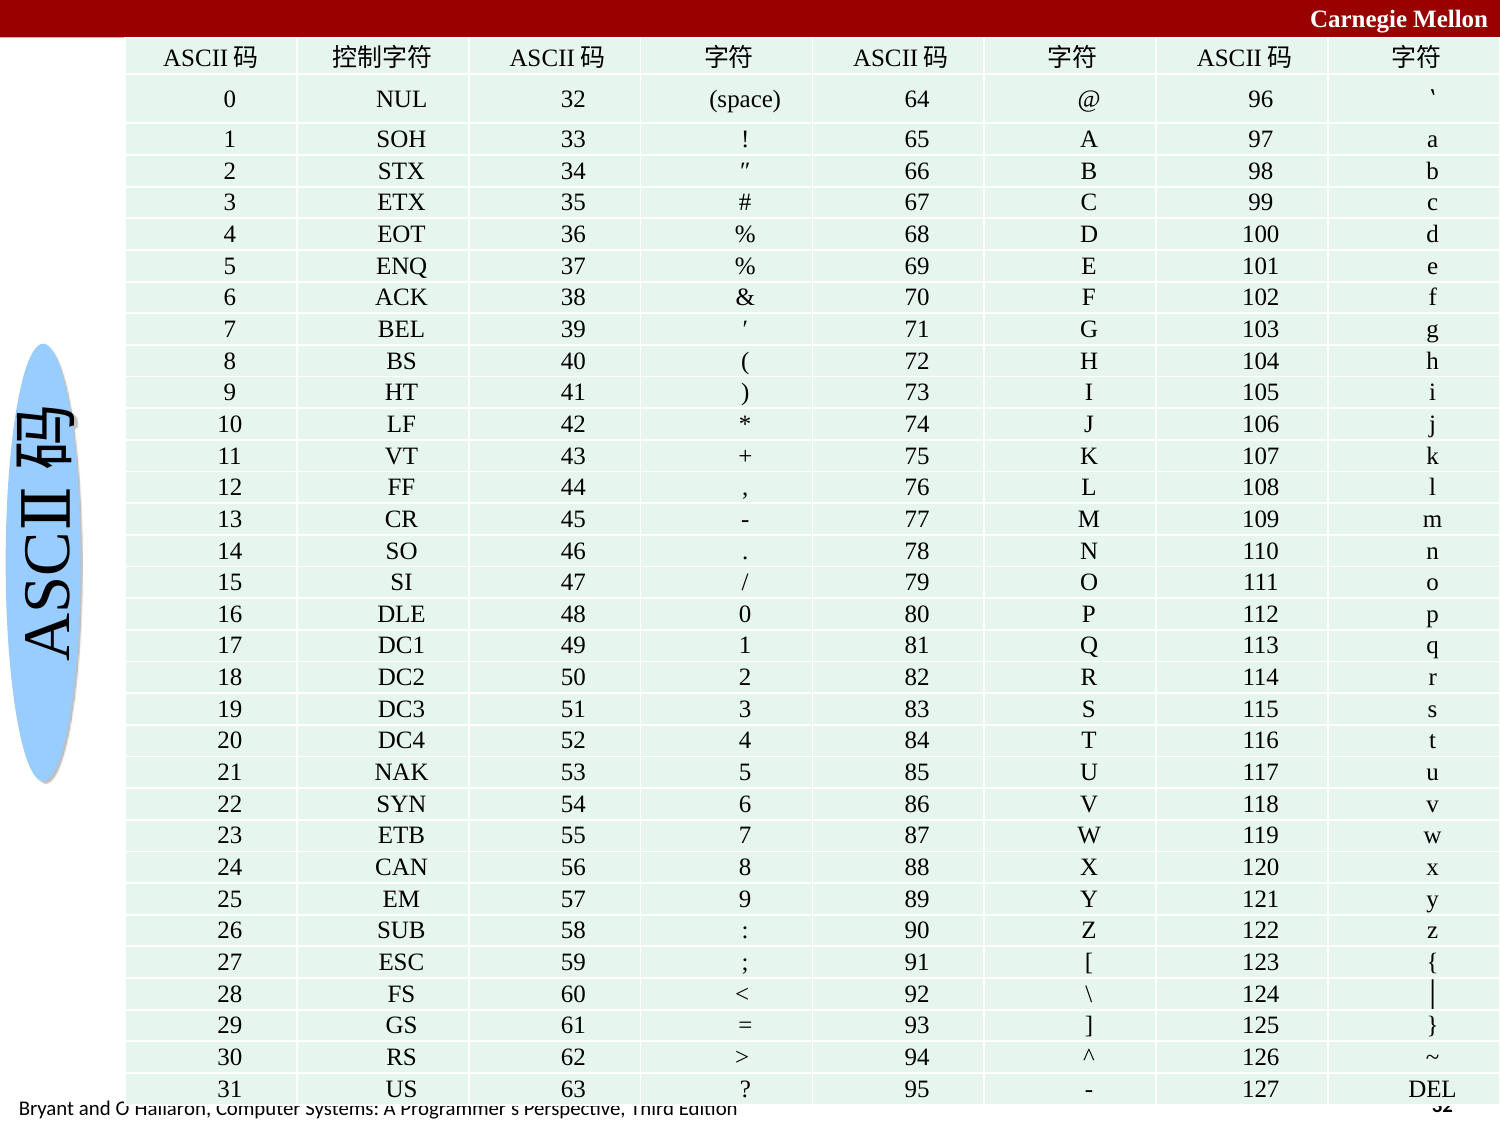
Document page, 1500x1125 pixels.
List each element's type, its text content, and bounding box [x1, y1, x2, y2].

table_cell R [985, 662, 1155, 692]
table_cell 96 [1157, 75, 1327, 122]
table_cell 0 [126, 75, 296, 122]
table_cell 13 [126, 504, 296, 534]
table_cell 91 [813, 947, 983, 977]
table_cell - [641, 504, 812, 534]
table_cell ] [985, 1011, 1155, 1040]
table_cell ESC [298, 947, 468, 977]
table_cell 8 [641, 852, 812, 882]
table_cell HT [298, 377, 468, 407]
table_cell 34 [470, 156, 640, 186]
table_cell SUB [298, 916, 468, 945]
table_cell ! [641, 124, 812, 154]
table_cell 49 [470, 631, 640, 661]
table_cell O [985, 567, 1155, 597]
table_cell BS [298, 346, 468, 376]
table_cell > [641, 1042, 812, 1072]
table_cell VT [298, 441, 468, 471]
table_cell E [985, 251, 1155, 281]
table_cell 127 [1157, 1074, 1327, 1104]
table_cell 121 [1157, 884, 1327, 914]
table_cell l [1329, 472, 1499, 502]
table_cell ACK [298, 283, 468, 312]
table_cell 11 [126, 441, 296, 471]
table_cell c [1329, 188, 1499, 217]
table_cell SI [298, 567, 468, 597]
table_cell J [985, 409, 1155, 439]
table_cell 38 [470, 283, 640, 312]
table_cell D [985, 219, 1155, 249]
table_cell │ [1329, 979, 1499, 1009]
table_cell 78 [813, 536, 983, 566]
table_cell X [985, 852, 1155, 882]
table_cell 109 [1157, 504, 1327, 534]
table_cell f [1329, 283, 1499, 312]
table_cell & [641, 283, 812, 312]
table_cell a [1329, 124, 1499, 154]
table_cell 6 [126, 283, 296, 312]
table_cell 116 [1157, 726, 1327, 756]
table_cell 5 [126, 251, 296, 281]
table_cell ^ [985, 1042, 1155, 1072]
table_cell DC3 [298, 694, 468, 724]
table_cell ″ [641, 156, 812, 186]
table_cell S [985, 694, 1155, 724]
table_cell 58 [470, 916, 640, 945]
text_box ASCⅡ码 [5, 343, 81, 782]
table_cell Q [985, 631, 1155, 661]
table_cell 81 [813, 631, 983, 661]
table_cell / [641, 567, 812, 597]
table_cell 124 [1157, 979, 1327, 1009]
table_cell 28 [126, 979, 296, 1009]
table_header 控制字符 [298, 38, 468, 73]
table_cell 125 [1157, 1011, 1327, 1040]
table_cell 74 [813, 409, 983, 439]
table_cell 73 [813, 377, 983, 407]
table_cell % [641, 251, 812, 281]
table_cell g [1329, 314, 1499, 344]
table_cell 3 [641, 694, 812, 724]
table_cell e [1329, 251, 1499, 281]
table_cell 37 [470, 251, 640, 281]
table_cell 4 [126, 219, 296, 249]
table_cell k [1329, 441, 1499, 471]
table_cell 60 [470, 979, 640, 1009]
table_cell 0 [641, 599, 812, 629]
table_cell SYN [298, 789, 468, 819]
table_cell 47 [470, 567, 640, 597]
table_cell W [985, 821, 1155, 851]
table_cell P [985, 599, 1155, 629]
table_cell 104 [1157, 346, 1327, 376]
table_cell r [1329, 662, 1499, 692]
table_header ASCII码 [470, 38, 640, 73]
table_cell 25 [126, 884, 296, 914]
table_cell B [985, 156, 1155, 186]
table_cell 17 [126, 631, 296, 661]
table_cell 80 [813, 599, 983, 629]
table_cell NAK [298, 757, 468, 787]
table_cell DEL [1329, 1074, 1499, 1104]
table_cell d [1329, 219, 1499, 249]
table_cell (space) [641, 75, 812, 122]
table_cell u [1329, 757, 1499, 787]
table_cell ETB [298, 821, 468, 851]
table_cell : [641, 916, 812, 945]
table_cell 66 [813, 156, 983, 186]
table_cell N [985, 536, 1155, 566]
table_cell 3 [126, 188, 296, 217]
table_cell v [1329, 789, 1499, 819]
table_cell 89 [813, 884, 983, 914]
table_cell 100 [1157, 219, 1327, 249]
table_cell ; [641, 947, 812, 977]
table_cell 102 [1157, 283, 1327, 312]
table_cell 19 [126, 694, 296, 724]
table_cell GS [298, 1011, 468, 1040]
table_cell 64 [813, 75, 983, 122]
table_cell 92 [813, 979, 983, 1009]
table_cell 1 [126, 124, 296, 154]
table_cell m [1329, 504, 1499, 534]
table_cell o [1329, 567, 1499, 597]
table_cell LF [298, 409, 468, 439]
table_cell 118 [1157, 789, 1327, 819]
table_cell 30 [126, 1042, 296, 1072]
table_cell # [641, 188, 812, 217]
table_cell , [641, 472, 812, 502]
table_cell 48 [470, 599, 640, 629]
table_cell i [1329, 377, 1499, 407]
table_cell 16 [126, 599, 296, 629]
table_cell . [641, 536, 812, 566]
table_cell ) [641, 377, 812, 407]
table_cell 85 [813, 757, 983, 787]
table_cell 90 [813, 916, 983, 945]
table_cell ‵ [1329, 75, 1499, 122]
table_cell { [1329, 947, 1499, 977]
table_cell 29 [126, 1011, 296, 1040]
table_cell \ [985, 979, 1155, 1009]
table_cell NUL [298, 75, 468, 122]
table_cell ′ [641, 314, 812, 344]
table_cell w [1329, 821, 1499, 851]
table_cell 14 [126, 536, 296, 566]
table_cell 23 [126, 821, 296, 851]
table_cell 39 [470, 314, 640, 344]
table_cell 52 [470, 726, 640, 756]
table_cell 120 [1157, 852, 1327, 882]
table_cell 71 [813, 314, 983, 344]
table_cell 27 [126, 947, 296, 977]
table_cell C [985, 188, 1155, 217]
table_cell 15 [126, 567, 296, 597]
table_cell 40 [470, 346, 640, 376]
table_cell 50 [470, 662, 640, 692]
table_cell CR [298, 504, 468, 534]
table_cell 123 [1157, 947, 1327, 977]
table_cell h [1329, 346, 1499, 376]
table_cell 88 [813, 852, 983, 882]
table_cell 2 [126, 156, 296, 186]
table_cell 112 [1157, 599, 1327, 629]
table_cell 65 [813, 124, 983, 154]
table_cell ( [641, 346, 812, 376]
table_cell 55 [470, 821, 640, 851]
table_header 字符 [1329, 38, 1499, 73]
table_cell 51 [470, 694, 640, 724]
table_cell 46 [470, 536, 640, 566]
table_cell DC1 [298, 631, 468, 661]
table_cell x [1329, 852, 1499, 882]
table_cell 106 [1157, 409, 1327, 439]
table_cell ENQ [298, 251, 468, 281]
table_cell - [985, 1074, 1155, 1104]
table_cell 26 [126, 916, 296, 945]
table_header ASCII码 [126, 38, 296, 73]
table_cell FF [298, 472, 468, 502]
table_cell 53 [470, 757, 640, 787]
table_cell 2 [641, 662, 812, 692]
table_cell q [1329, 631, 1499, 661]
table_cell z [1329, 916, 1499, 945]
table_cell US [298, 1074, 468, 1104]
table_cell 10 [126, 409, 296, 439]
table_cell 107 [1157, 441, 1327, 471]
table_cell 54 [470, 789, 640, 819]
table_cell b [1329, 156, 1499, 186]
table_cell DC2 [298, 662, 468, 692]
table_cell DLE [298, 599, 468, 629]
table_cell 24 [126, 852, 296, 882]
table_cell 79 [813, 567, 983, 597]
table_cell 103 [1157, 314, 1327, 344]
table_cell 41 [470, 377, 640, 407]
table_header 字符 [985, 38, 1155, 73]
table_cell ETX [298, 188, 468, 217]
table_cell 101 [1157, 251, 1327, 281]
table_cell 72 [813, 346, 983, 376]
table_cell 117 [1157, 757, 1327, 787]
table_cell 83 [813, 694, 983, 724]
table_cell 119 [1157, 821, 1327, 851]
table_cell 70 [813, 283, 983, 312]
table_cell = [641, 1011, 812, 1040]
table_cell 87 [813, 821, 983, 851]
table_cell 7 [126, 314, 296, 344]
table_cell 113 [1157, 631, 1327, 661]
table_cell 68 [813, 219, 983, 249]
table_cell T [985, 726, 1155, 756]
table_cell 5 [641, 757, 812, 787]
table_cell M [985, 504, 1155, 534]
table_cell 32 [470, 75, 640, 122]
table_cell 98 [1157, 156, 1327, 186]
table_cell ~ [1329, 1042, 1499, 1072]
table_cell y [1329, 884, 1499, 914]
table_cell 22 [126, 789, 296, 819]
table_cell % [641, 219, 812, 249]
table_cell 56 [470, 852, 640, 882]
table_cell t [1329, 726, 1499, 756]
table_cell 61 [470, 1011, 640, 1040]
table_cell < [641, 979, 812, 1009]
table_cell A [985, 124, 1155, 154]
table_cell EOT [298, 219, 468, 249]
table_cell 45 [470, 504, 640, 534]
table_cell 43 [470, 441, 640, 471]
table_cell K [985, 441, 1155, 471]
table_cell 42 [470, 409, 640, 439]
table_cell 7 [641, 821, 812, 851]
table_cell 62 [470, 1042, 640, 1072]
table_cell 9 [126, 377, 296, 407]
table_cell 12 [126, 472, 296, 502]
table_cell 114 [1157, 662, 1327, 692]
table_cell 6 [641, 789, 812, 819]
table_cell @ [985, 75, 1155, 122]
table_cell EM [298, 884, 468, 914]
table_cell 9 [641, 884, 812, 914]
table_cell I [985, 377, 1155, 407]
table_cell 82 [813, 662, 983, 692]
table_cell H [985, 346, 1155, 376]
table_cell SOH [298, 124, 468, 154]
table_cell * [641, 409, 812, 439]
table_cell 115 [1157, 694, 1327, 724]
table_cell G [985, 314, 1155, 344]
table_cell 21 [126, 757, 296, 787]
table_cell 93 [813, 1011, 983, 1040]
table_cell 110 [1157, 536, 1327, 566]
table_cell 59 [470, 947, 640, 977]
table_cell 122 [1157, 916, 1327, 945]
table_cell [ [985, 947, 1155, 977]
table_cell 36 [470, 219, 640, 249]
table_cell 18 [126, 662, 296, 692]
table_cell s [1329, 694, 1499, 724]
table_cell 57 [470, 884, 640, 914]
table_cell 4 [641, 726, 812, 756]
table_cell 94 [813, 1042, 983, 1072]
table_header ASCII码 [1157, 38, 1327, 73]
table_cell 108 [1157, 472, 1327, 502]
table_cell } [1329, 1011, 1499, 1040]
table_cell j [1329, 409, 1499, 439]
table_cell 33 [470, 124, 640, 154]
table_cell V [985, 789, 1155, 819]
table_cell 8 [126, 346, 296, 376]
table_cell SO [298, 536, 468, 566]
table_cell 69 [813, 251, 983, 281]
table_cell 99 [1157, 188, 1327, 217]
table_cell U [985, 757, 1155, 787]
table_cell FS [298, 979, 468, 1009]
table_cell p [1329, 599, 1499, 629]
table_cell 84 [813, 726, 983, 756]
table_cell L [985, 472, 1155, 502]
table_cell Z [985, 916, 1155, 945]
table_cell BEL [298, 314, 468, 344]
table_cell 35 [470, 188, 640, 217]
table_header 字符 [641, 38, 812, 73]
table_cell DC4 [298, 726, 468, 756]
table_cell 31 [126, 1074, 296, 1104]
table_cell ? [641, 1074, 812, 1104]
table_cell STX [298, 156, 468, 186]
table_header ASCII码 [813, 38, 983, 73]
table_cell 63 [470, 1074, 640, 1104]
table_cell 75 [813, 441, 983, 471]
table_cell RS [298, 1042, 468, 1072]
table_cell 105 [1157, 377, 1327, 407]
table_cell 20 [126, 726, 296, 756]
table_cell 77 [813, 504, 983, 534]
table_cell 97 [1157, 124, 1327, 154]
table_cell 67 [813, 188, 983, 217]
table_cell CAN [298, 852, 468, 882]
table_cell n [1329, 536, 1499, 566]
table_cell 76 [813, 472, 983, 502]
table_cell 126 [1157, 1042, 1327, 1072]
table_cell 86 [813, 789, 983, 819]
table_cell 95 [813, 1074, 983, 1104]
table_cell F [985, 283, 1155, 312]
table_cell 111 [1157, 567, 1327, 597]
table_cell 44 [470, 472, 640, 502]
table_cell Y [985, 884, 1155, 914]
table_cell 1 [641, 631, 812, 661]
table_cell + [641, 441, 812, 471]
